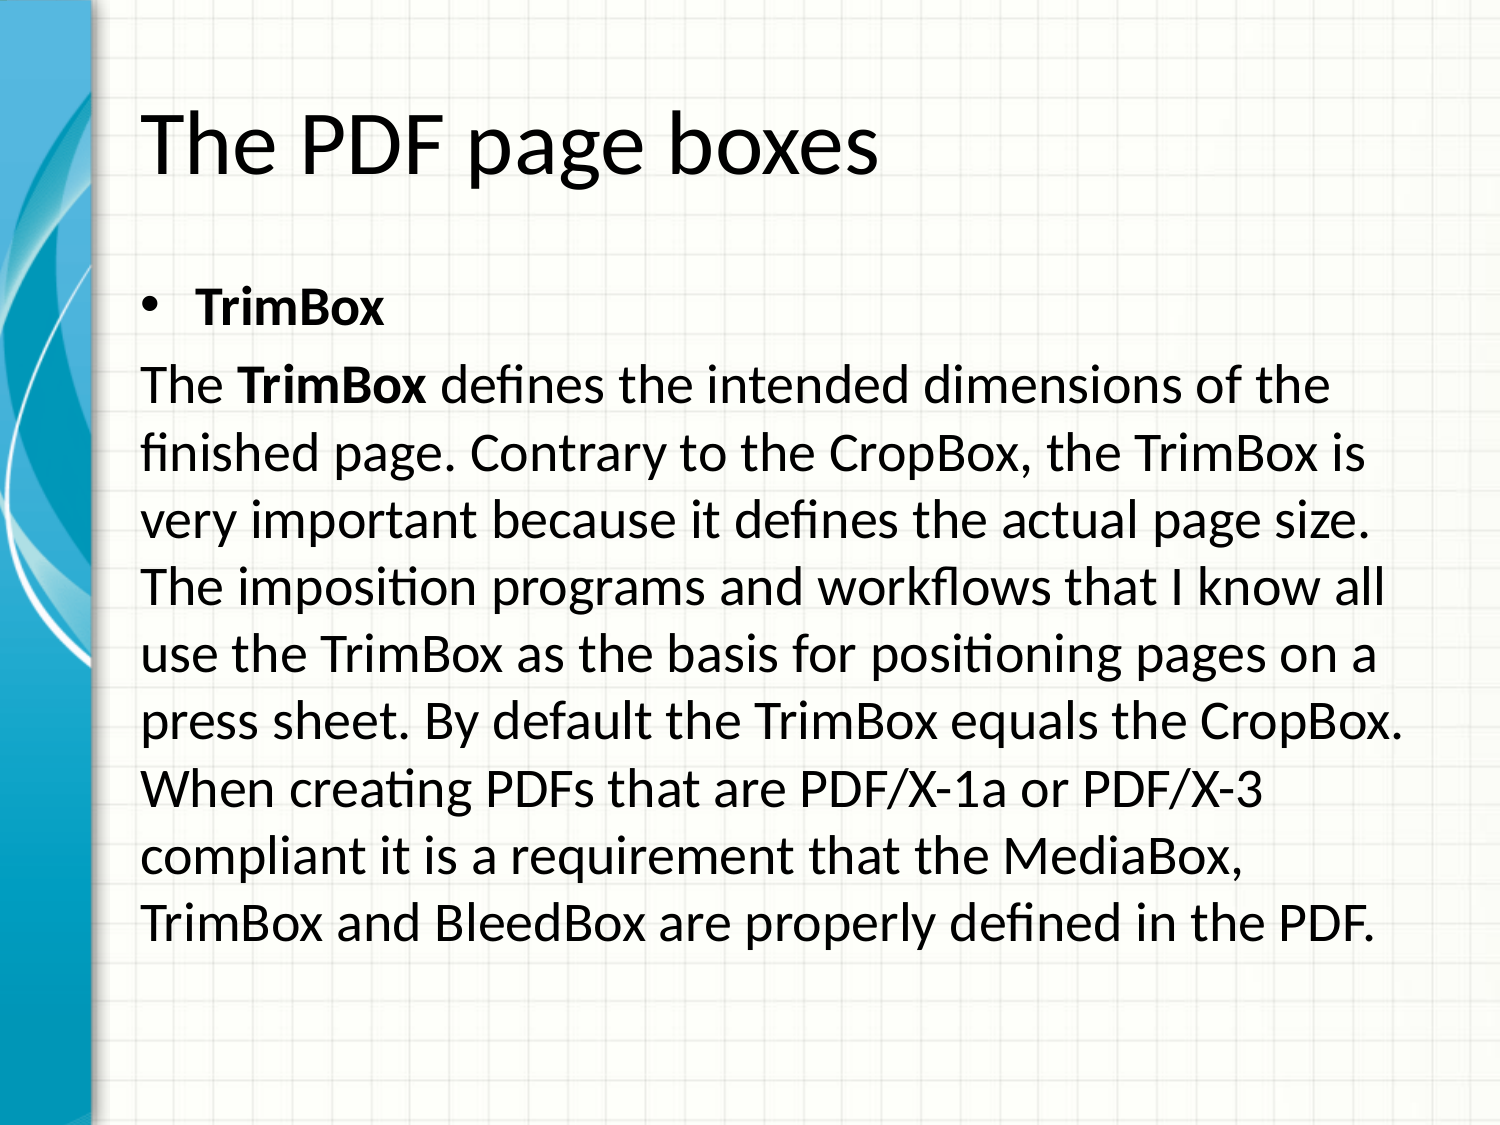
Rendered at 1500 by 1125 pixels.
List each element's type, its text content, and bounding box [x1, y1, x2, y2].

list TrimBox The TrimBox defines the intended dimensions of the finished page. Contrary to the CropBox, the TrimBox is very important because it defines the actual page size. The imposition programs and workflows that I know all use the TrimBox as the basis for positioning pages on a press sheet. By default the TrimBox equals the CropBox. When creating PDFs that are PDF/X-1a or PDF/X-3 compliant it is a requirement that the MediaBox, TrimBox and BleedBox are properly defined in the PDF. [125, 261, 1450, 967]
picture [0, 0, 1500, 1125]
title The PDF page boxes [125, 44, 1450, 232]
